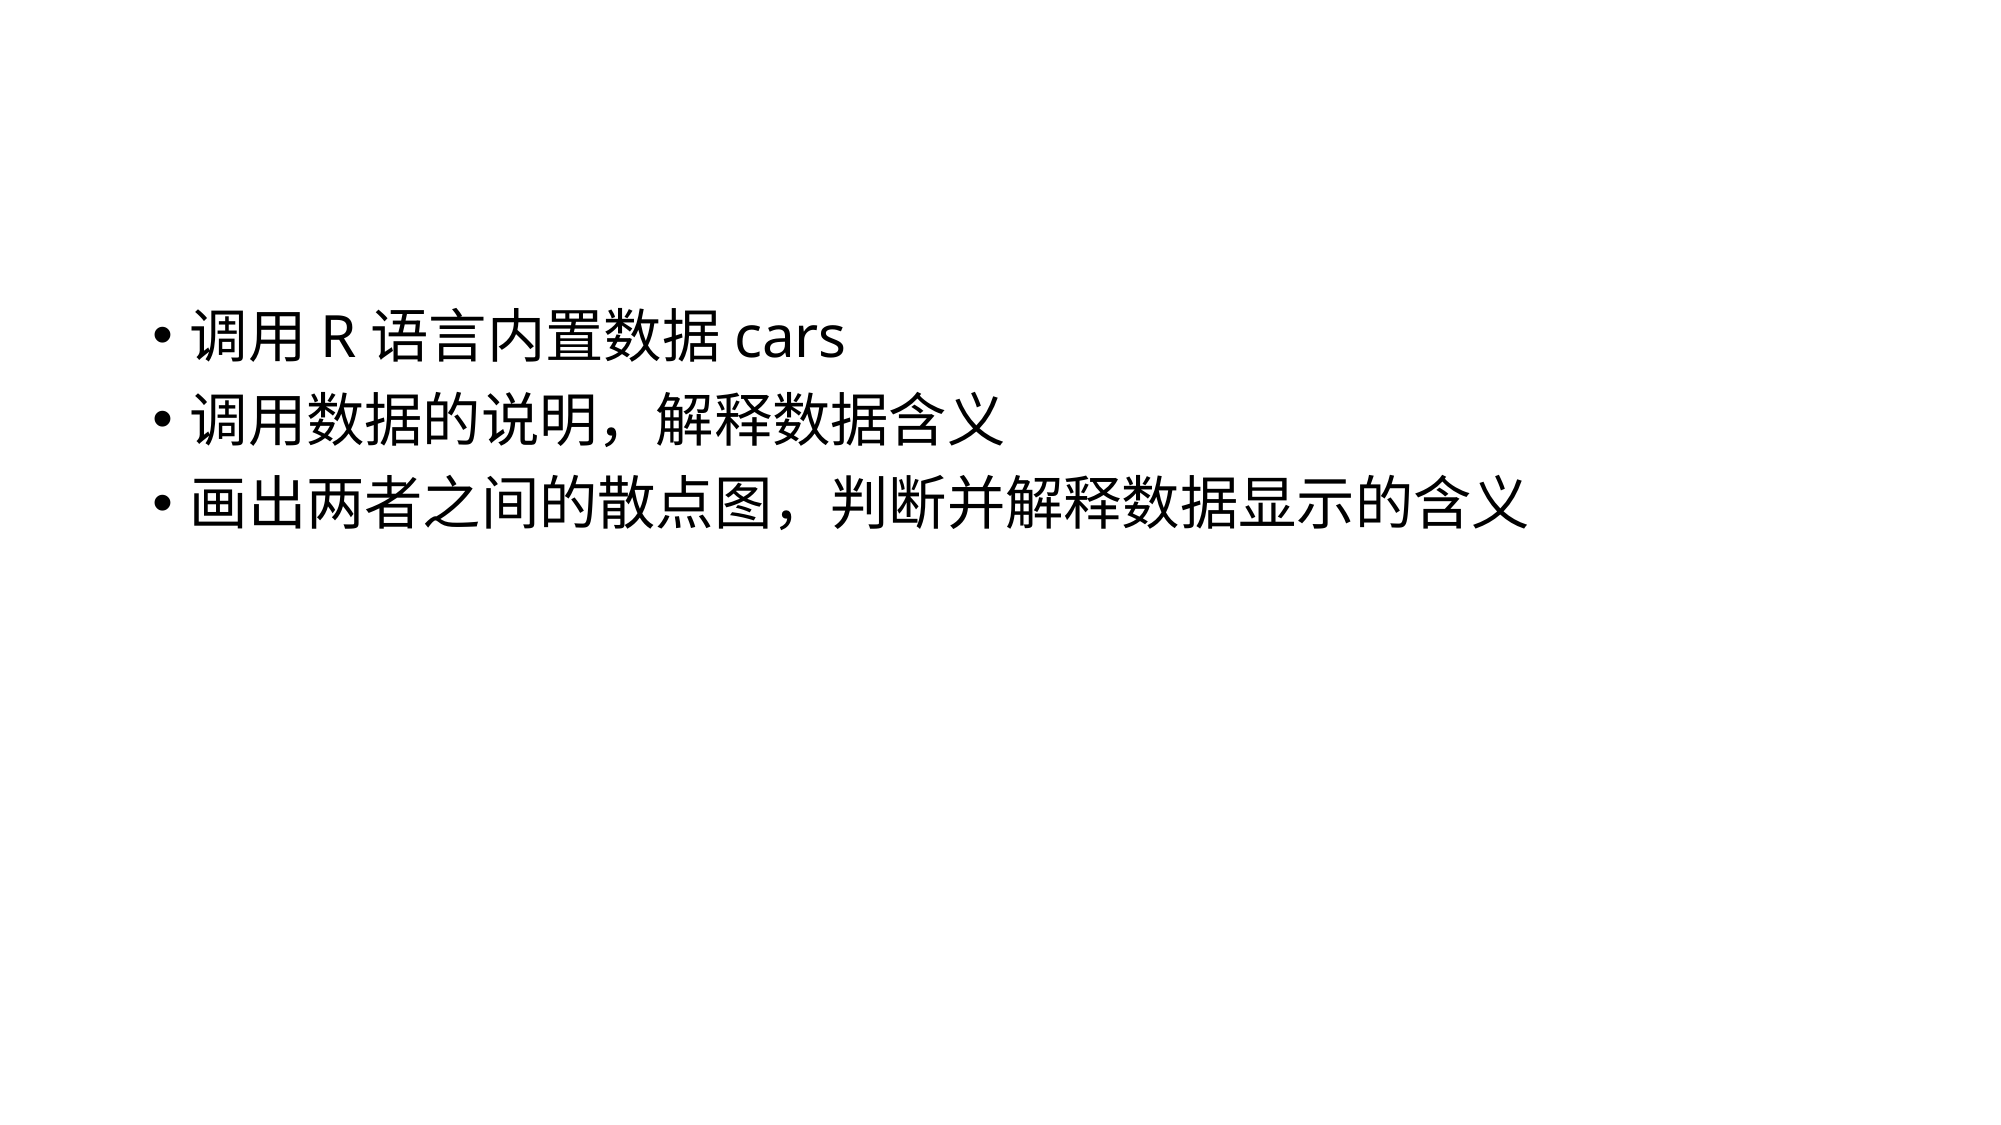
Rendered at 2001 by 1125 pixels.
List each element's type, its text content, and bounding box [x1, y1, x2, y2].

list 调用R语言内置数据cars 调用数据的说明，解释数据含义 画出两者之间的散点图，判断并解释数据显示的含义 [137, 299, 1863, 1014]
